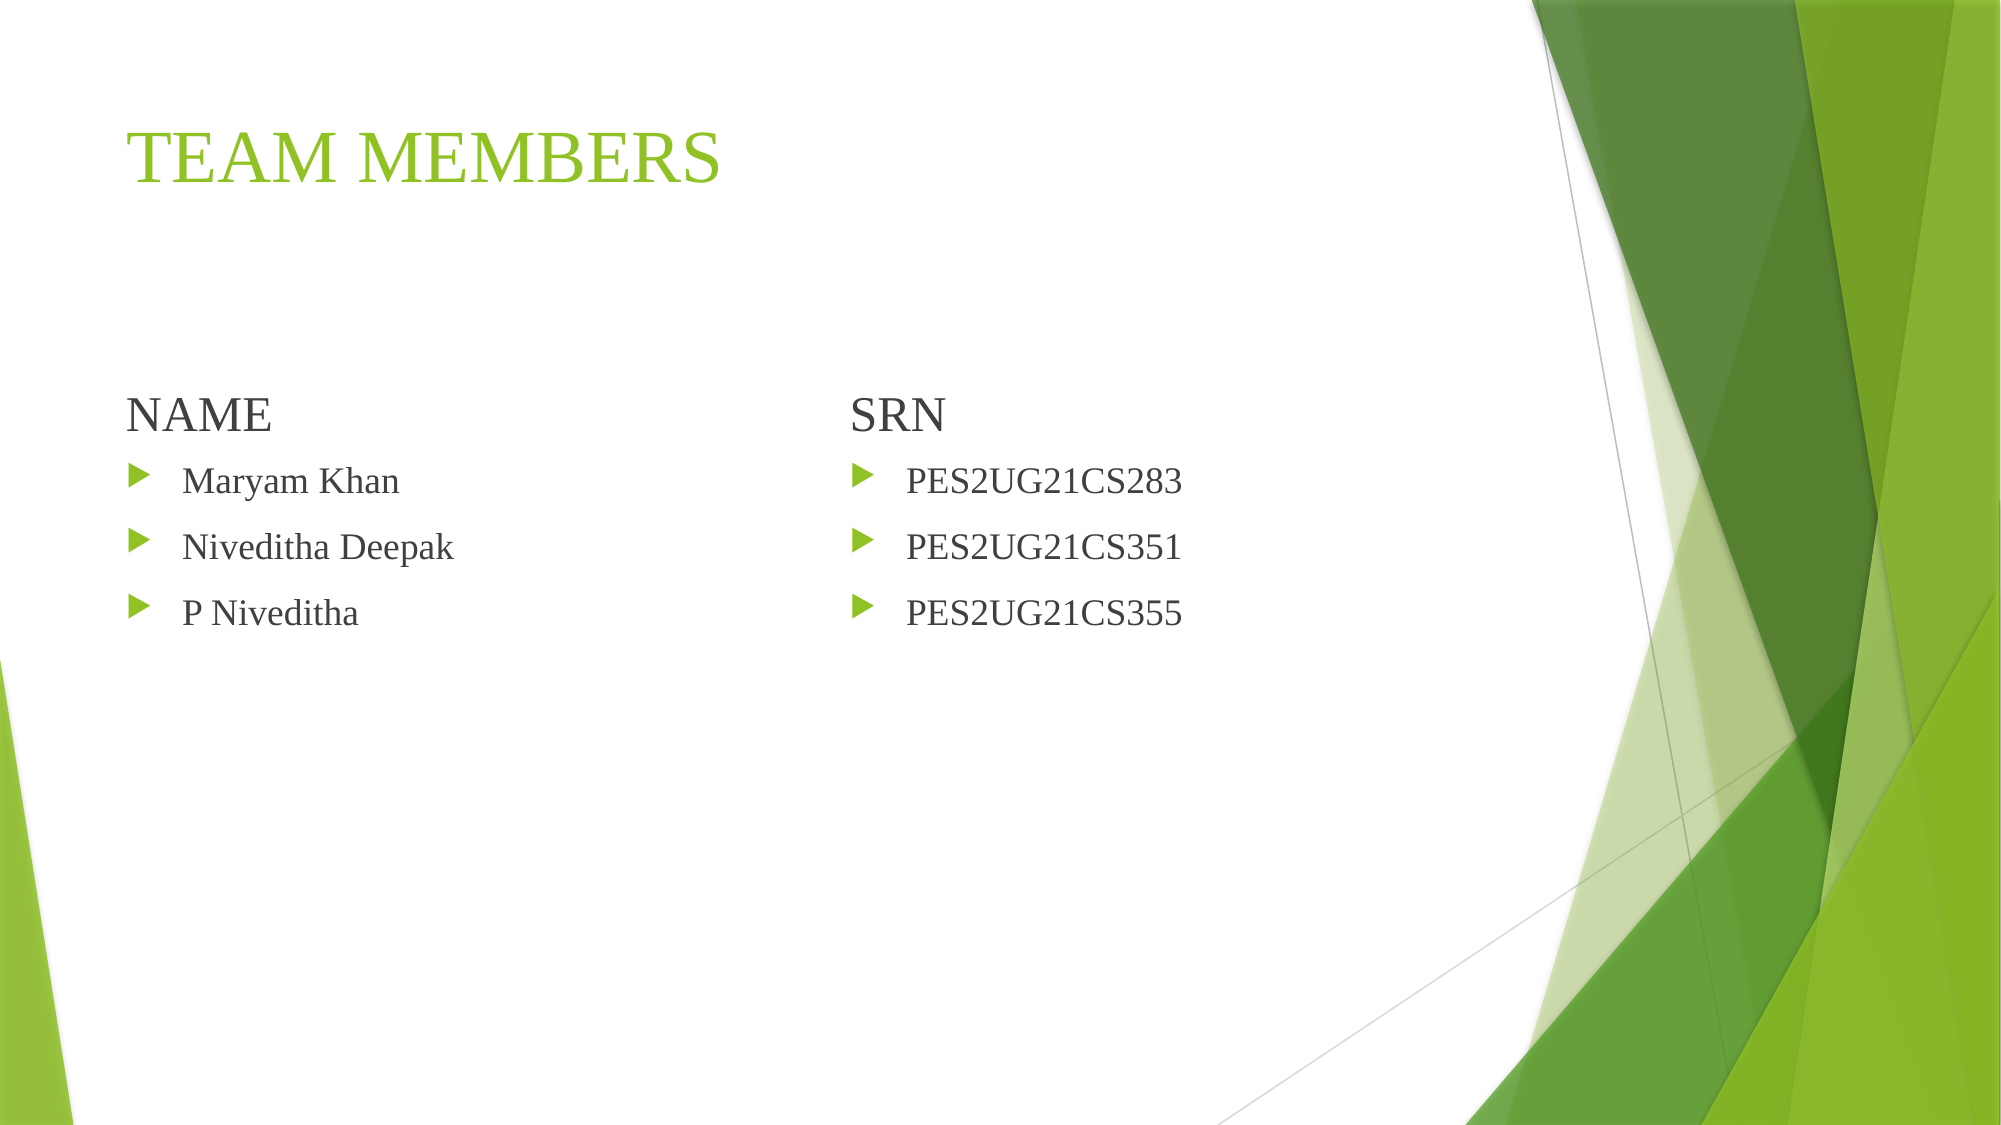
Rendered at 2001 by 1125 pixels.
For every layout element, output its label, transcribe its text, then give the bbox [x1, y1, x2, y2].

list SRN [834, 354, 1522, 448]
title TEAM MEMBERS [111, 99, 1522, 317]
list Maryam Khan Niveditha Deepak P Niveditha [110, 448, 798, 991]
list NAME [110, 354, 798, 448]
list PES2UG21CS283 PES2UG21CS351 PES2UG21CS355 [834, 448, 1522, 991]
